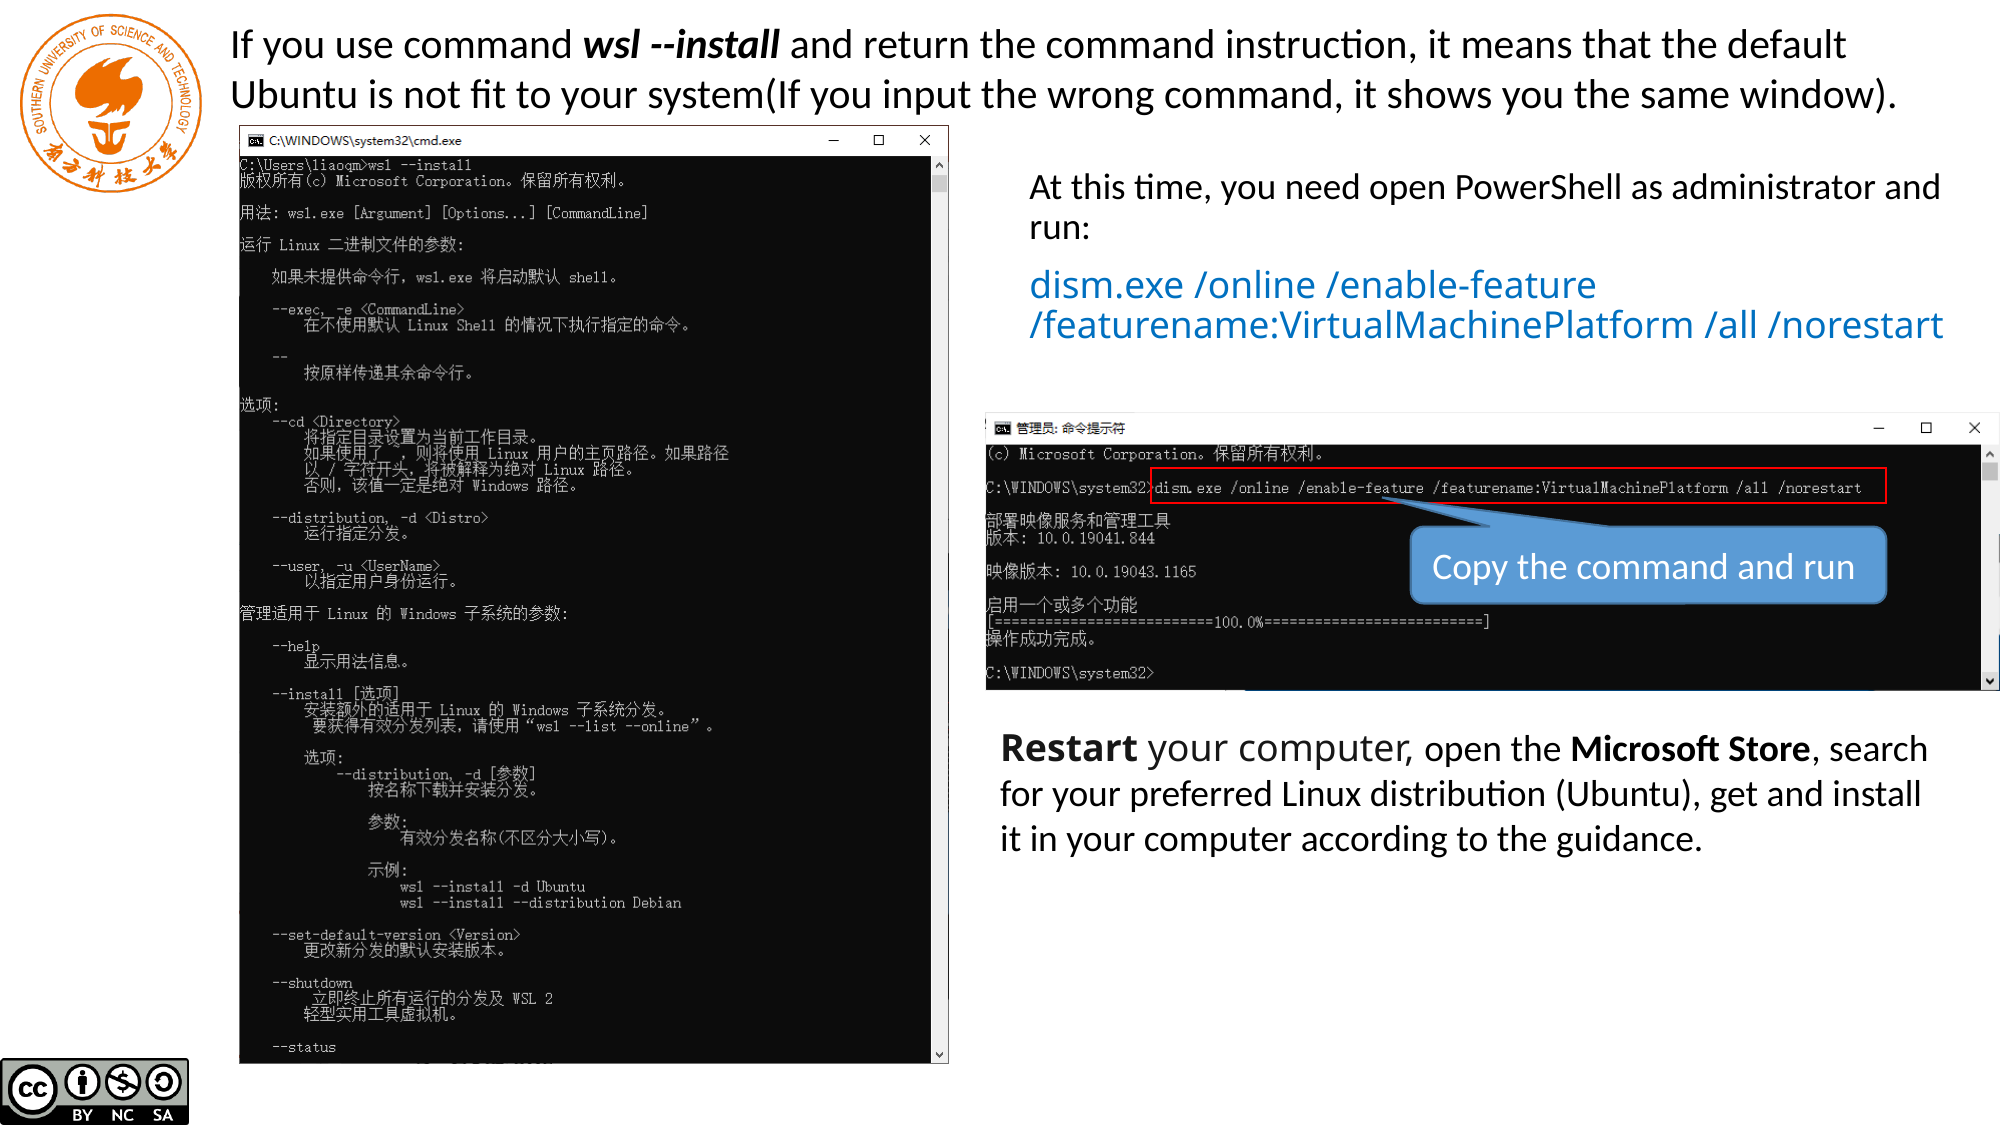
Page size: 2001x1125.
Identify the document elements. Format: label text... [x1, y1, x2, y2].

picture [18, 11, 202, 194]
text_box If you use command wsl --install and return the command instruction, it means that the default Ubuntu is not fit to your system(If you input the wrong command, it shows you the same window). [215, 9, 1955, 125]
picture [239, 125, 949, 1064]
picture [0, 1058, 189, 1125]
list At this time, you need open PowerShell as administrator and run: dism.exe /online /enable-feature /featurename:VirtualMachinePlatform /all /norestart [1014, 160, 1966, 389]
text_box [1150, 468, 1887, 604]
text_box Restart your computer, open the Microsoft Store, search for your preferred Linux distribution (Ubuntu), get and install it in your computer according to the guidance. [985, 716, 1966, 912]
picture [985, 412, 2000, 691]
